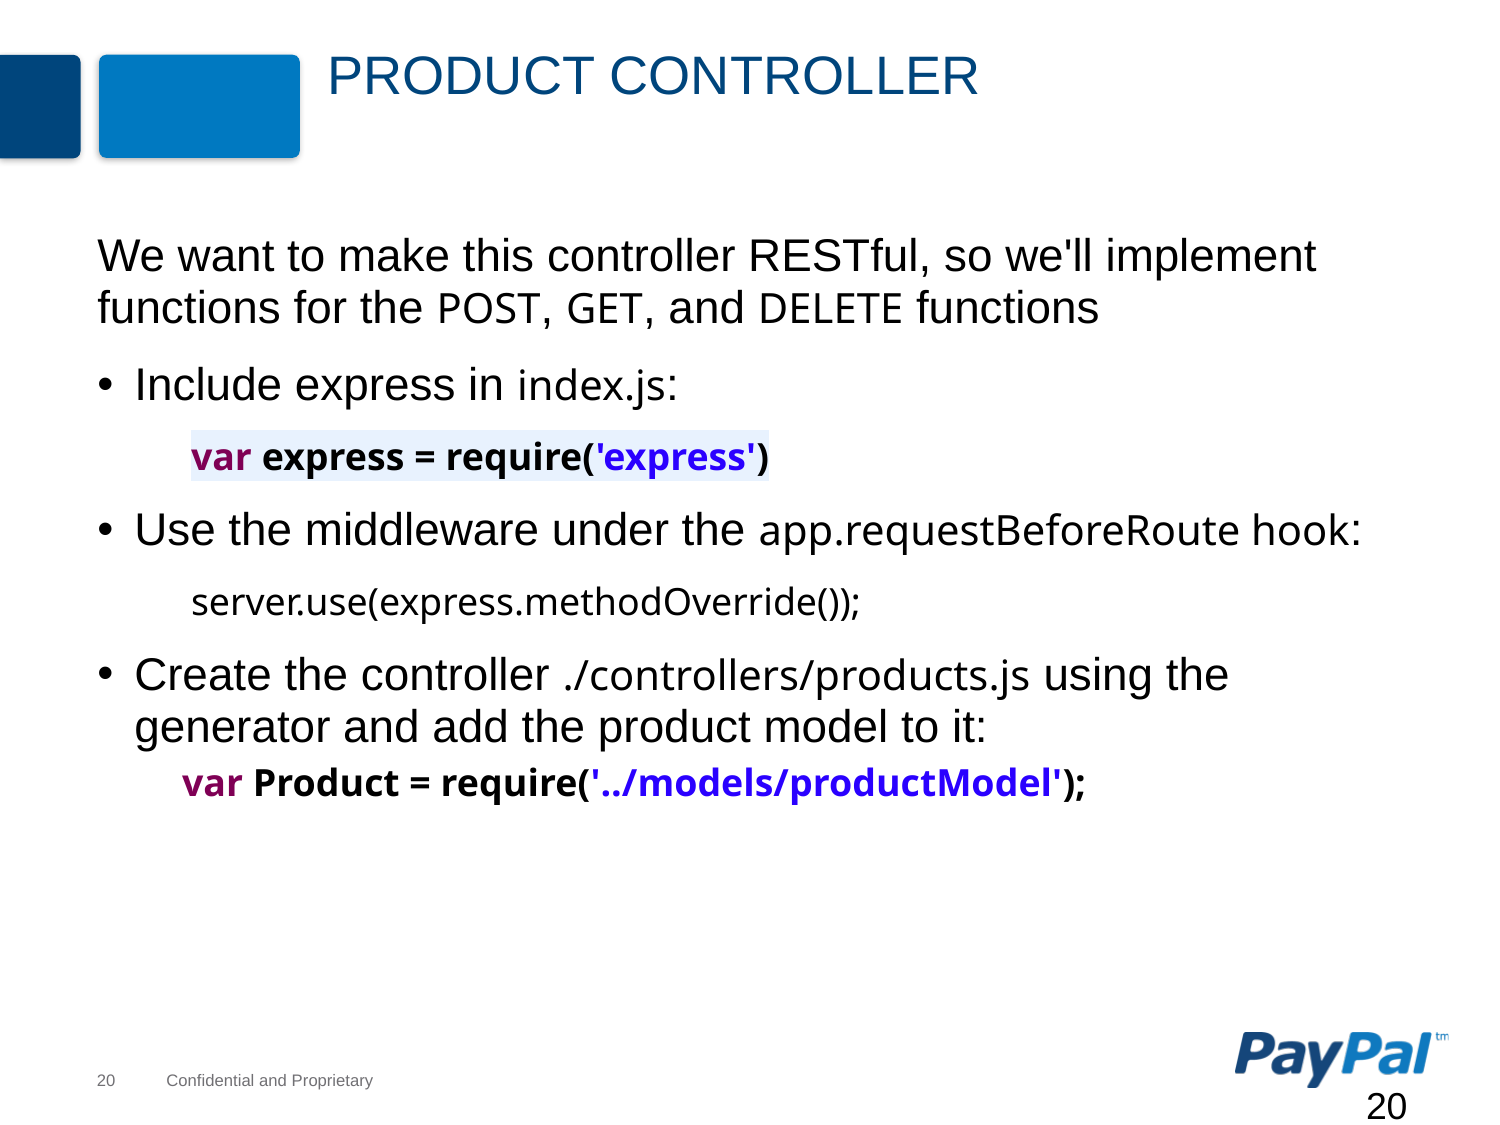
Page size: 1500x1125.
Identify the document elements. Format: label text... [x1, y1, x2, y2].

picture [1235, 1032, 1449, 1088]
slide_number 20 [1351, 1074, 1500, 1125]
list We want to make this controller RESTful, so we'll implement functions for the POST, GET, and DELETE functions Include express in index.js: var express = require('express') Use the middleware under the app.requestBeforeRoute hook: server.use(express.methodOverride()); Create the controller ./controllers/products.js using the generator and add the product model to it: var Product = require('../models/productModel'); [82, 221, 1413, 1013]
title Product Controller [312, 37, 1463, 175]
